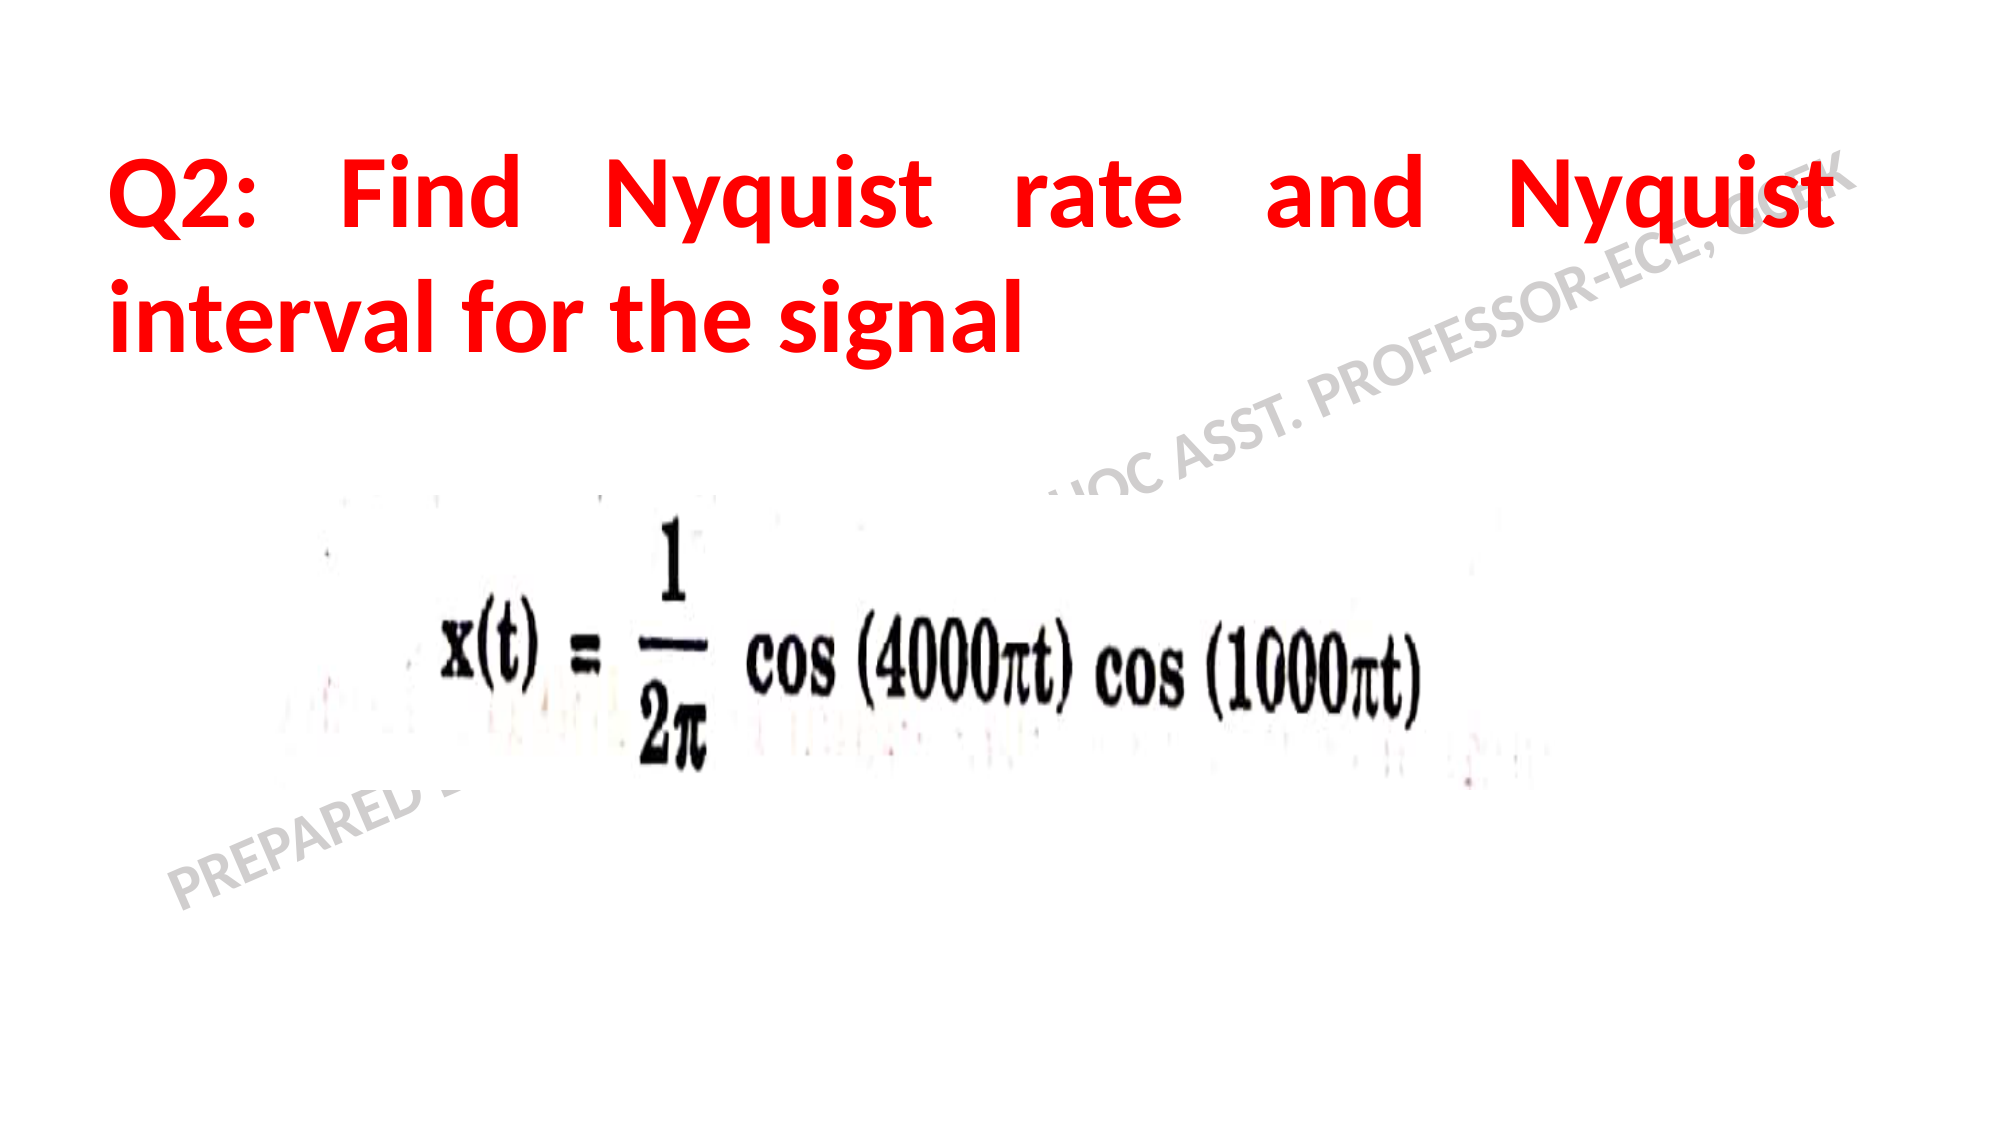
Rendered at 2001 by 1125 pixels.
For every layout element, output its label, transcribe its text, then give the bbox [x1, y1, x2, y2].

picture [274, 495, 1555, 790]
text_box Q2: Find Nyquist rate and Nyquist interval for the signal [93, 115, 1854, 381]
